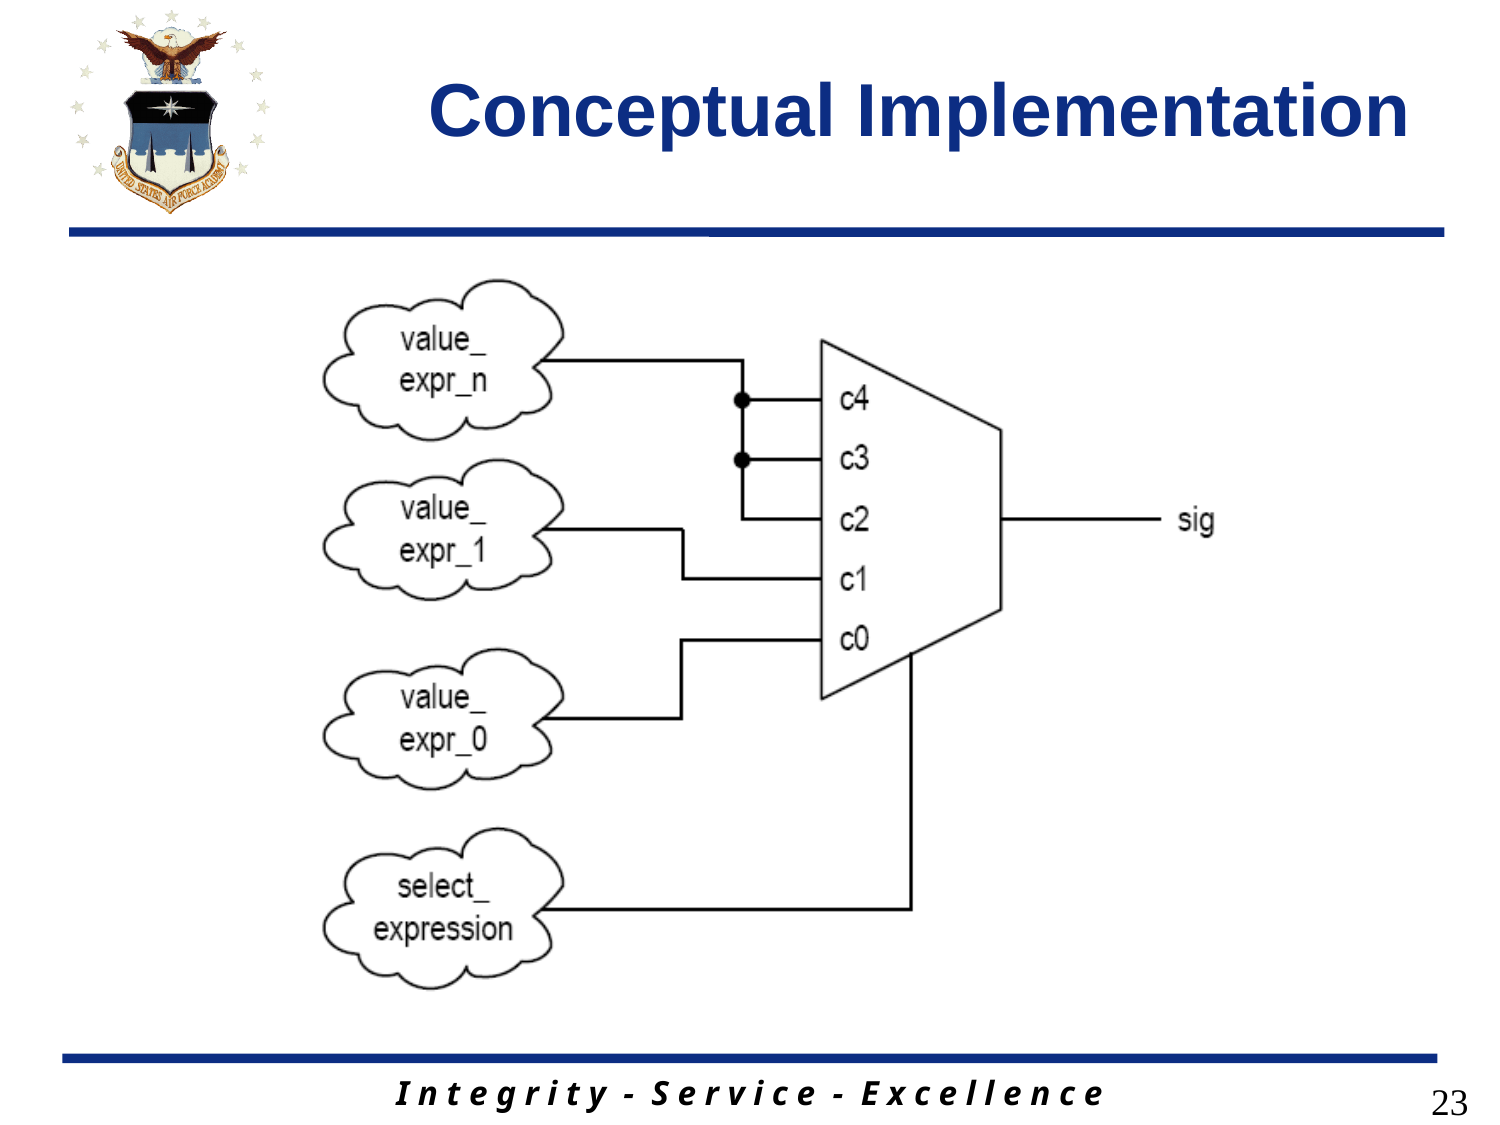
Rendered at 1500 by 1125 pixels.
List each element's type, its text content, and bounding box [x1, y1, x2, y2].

picture [63, 0, 275, 222]
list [274, 274, 1251, 1007]
slide_number 23 [1133, 1025, 1484, 1105]
title Conceptual Implementation [313, 12, 1427, 201]
